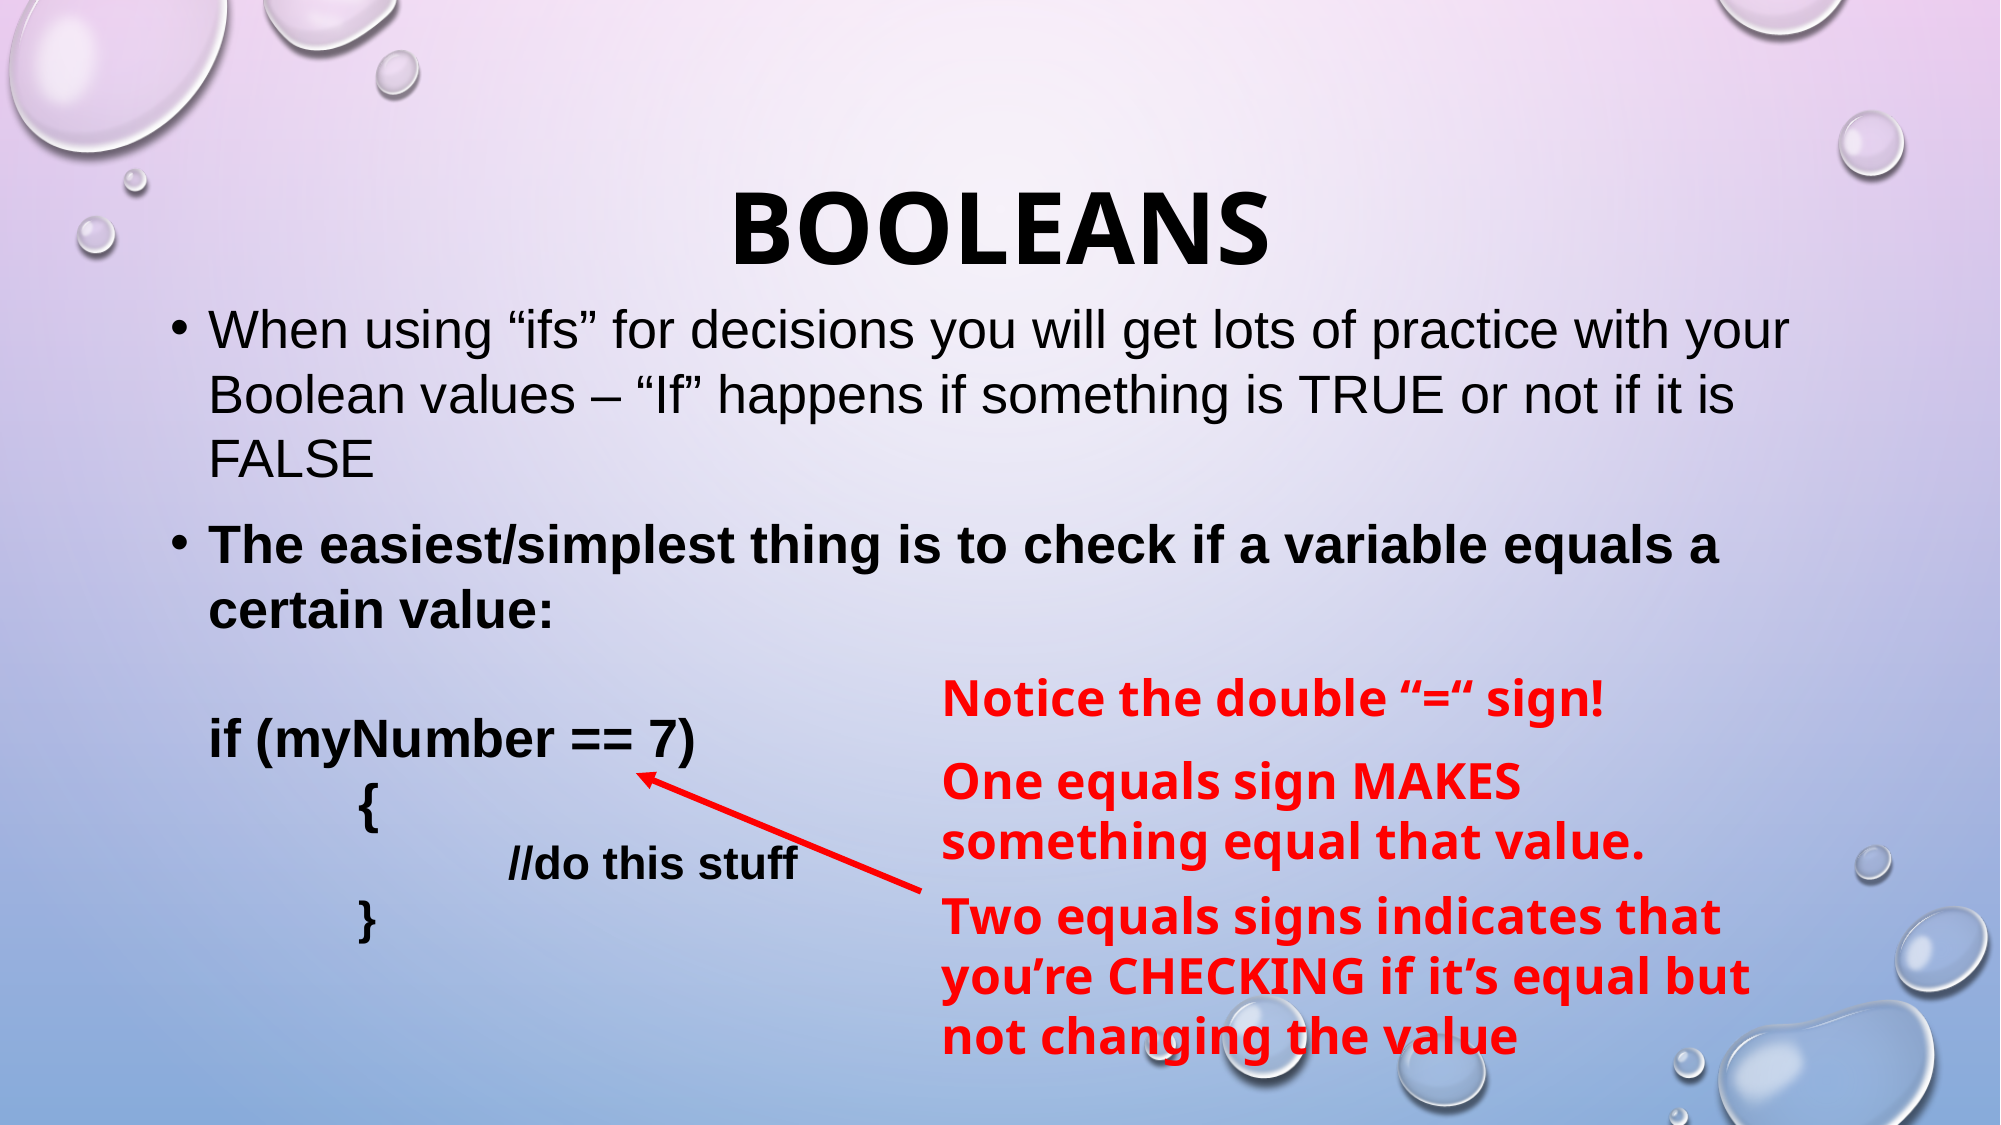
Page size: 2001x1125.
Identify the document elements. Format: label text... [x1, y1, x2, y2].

list When using “ifs” for decisions you will get lots of practice with your Boolean values – “If” happens if something is TRUE or not if it is FALSE The easiest/simplest thing is to check if a variable equals a certain value: if (myNumber == 7) { //do this stuff } [155, 286, 1851, 998]
title BOOLEANS [149, 101, 1851, 364]
picture [0, 0, 2000, 1125]
text_box Notice the double “=“ sign! One equals sign MAKES something equal that value. Two equals signs indicates that you’re CHECKING if it’s equal but not changing the value [926, 659, 1804, 1076]
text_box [635, 773, 922, 892]
